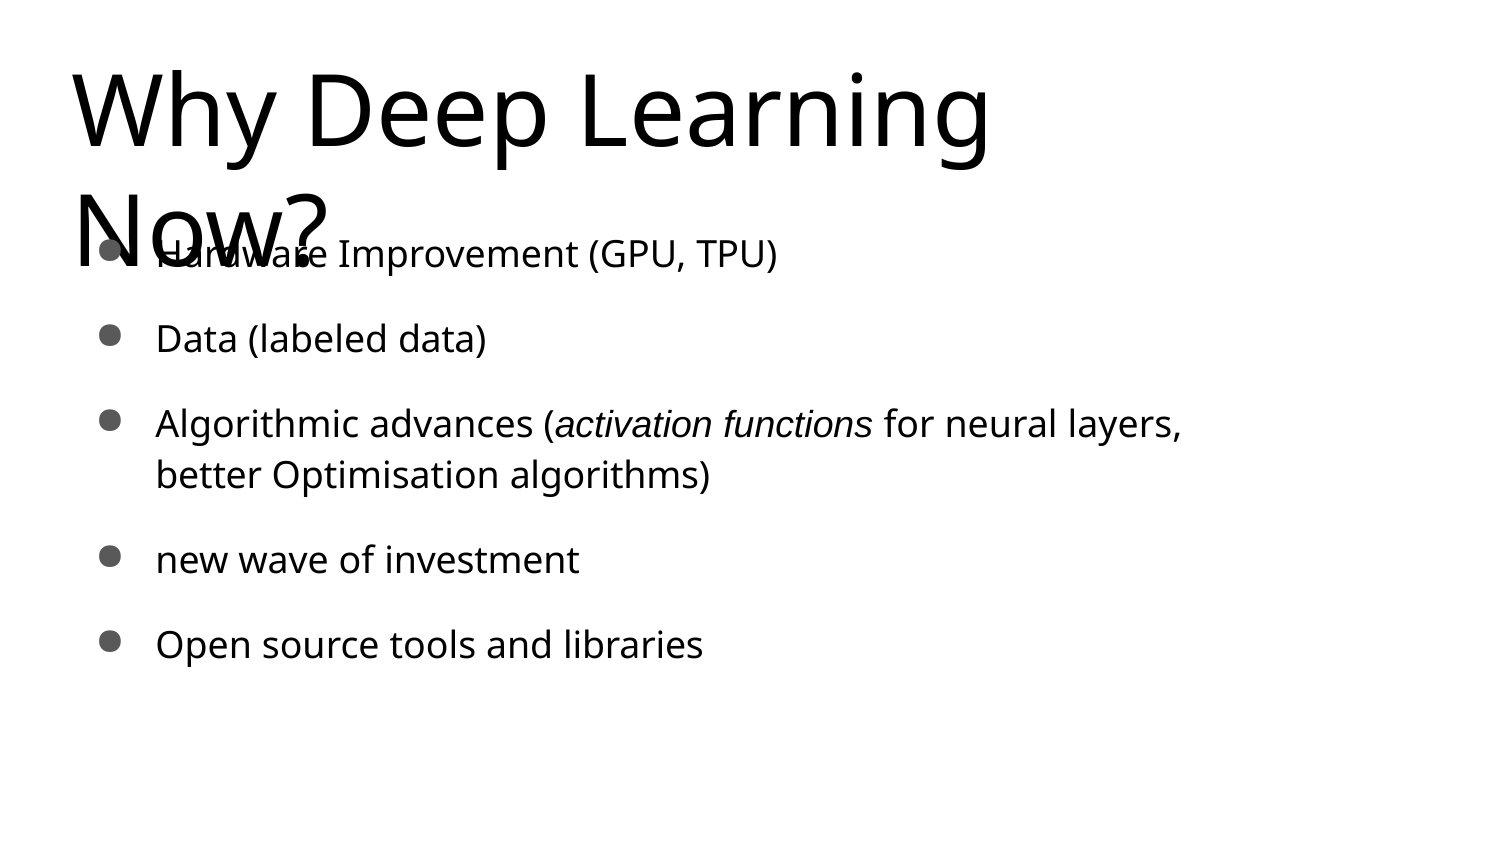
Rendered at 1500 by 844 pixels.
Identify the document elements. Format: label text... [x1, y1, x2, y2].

text_box Hardware Improvement (GPU, TPU) Data (labeled data) Algorithmic advances (activation functions for neural layers, better Optimisation algorithms) new wave of investment Open source tools and libraries [93, 228, 1252, 667]
title Why Deep Learning Now? [69, 44, 1241, 287]
